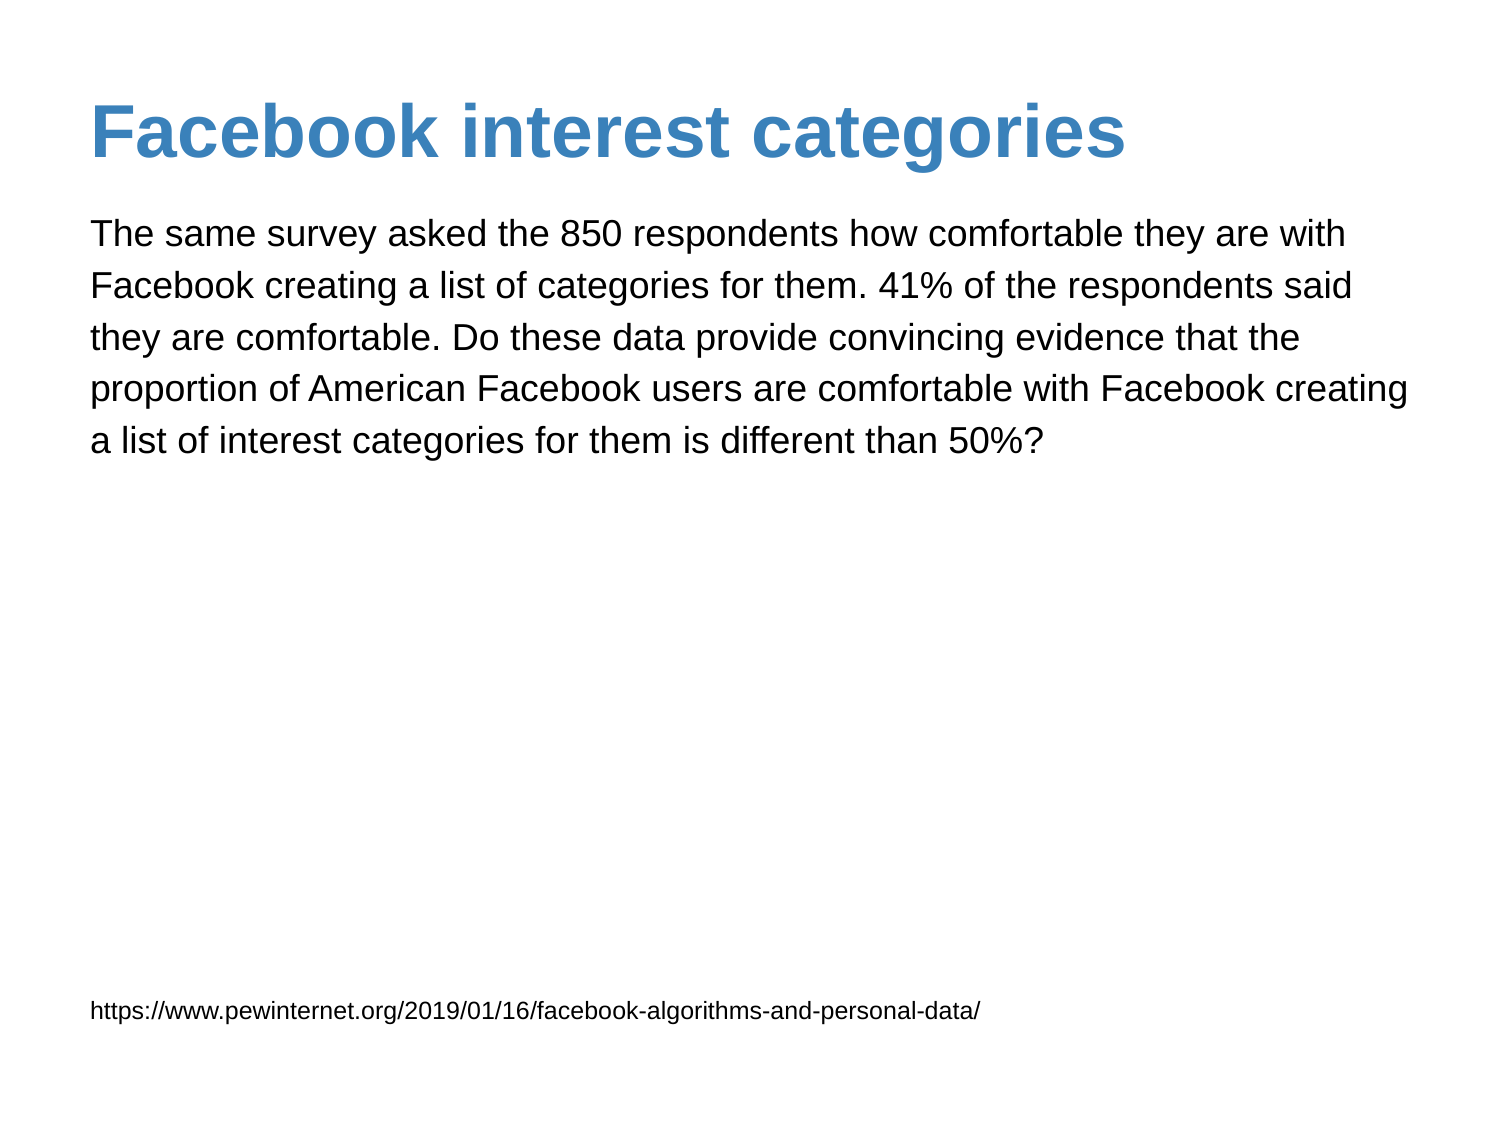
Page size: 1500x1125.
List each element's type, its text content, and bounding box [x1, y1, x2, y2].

title Facebook interest categories [75, 0, 1425, 188]
list The same survey asked the 850 respondents how comfortable they are with Facebook creating a list of categories for them. 41% of the respondents said they are comfortable. Do these data provide convincing evidence that the proportion of American Facebook users are comfortable with Facebook creating a list of interest categories for them is different than 50%? https://www.pewinternet.org/2019/01/16/facebook-algorithms-and-personal-data/ [75, 187, 1426, 1040]
